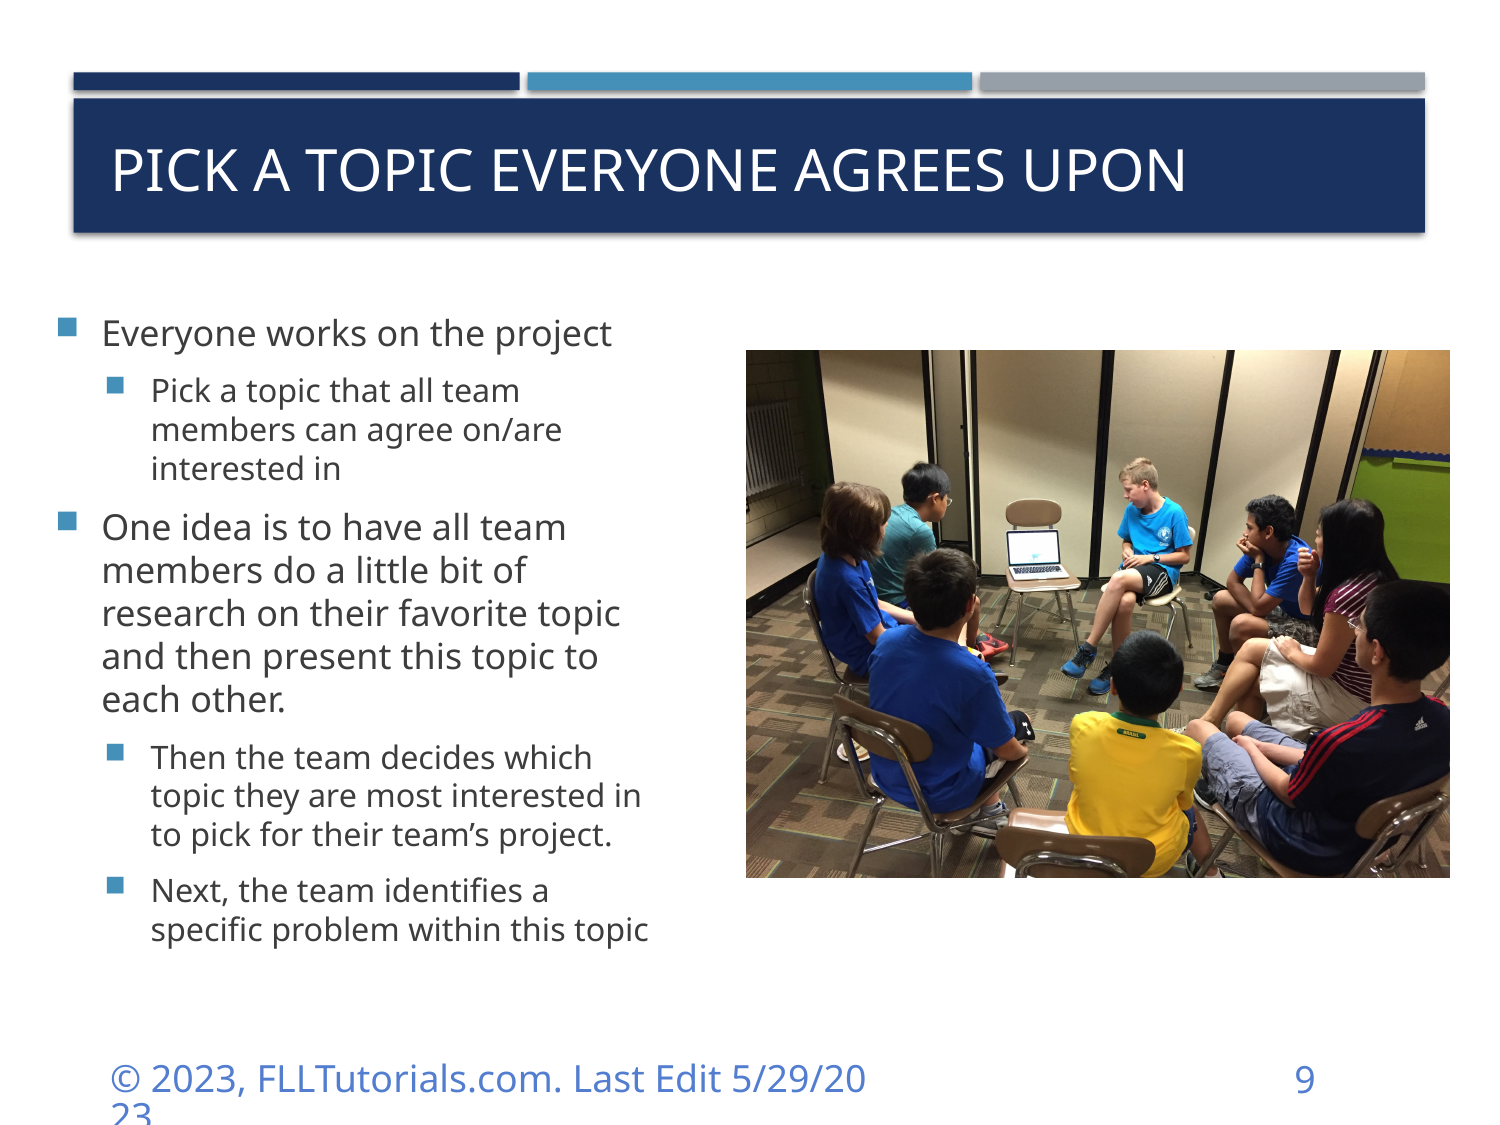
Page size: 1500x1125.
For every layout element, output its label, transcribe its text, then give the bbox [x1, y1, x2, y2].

title Pick a Topic Everyone Agrees Upon [95, 112, 1406, 211]
footer © 2023, FLLTutorials.com. Last Edit 5/29/2023 [95, 1047, 895, 1108]
slide_number 9 [1279, 1048, 1406, 1109]
list Everyone works on the project Pick a topic that all team members can agree on/are interested in One idea is to have all team members do a little bit of research on their favorite topic and then present this topic to each other. Then the team decides which topic they are most interested in to pick for their team’s project. Next, the team identifies a specific problem within this topic [39, 302, 665, 1013]
picture [746, 350, 1450, 879]
